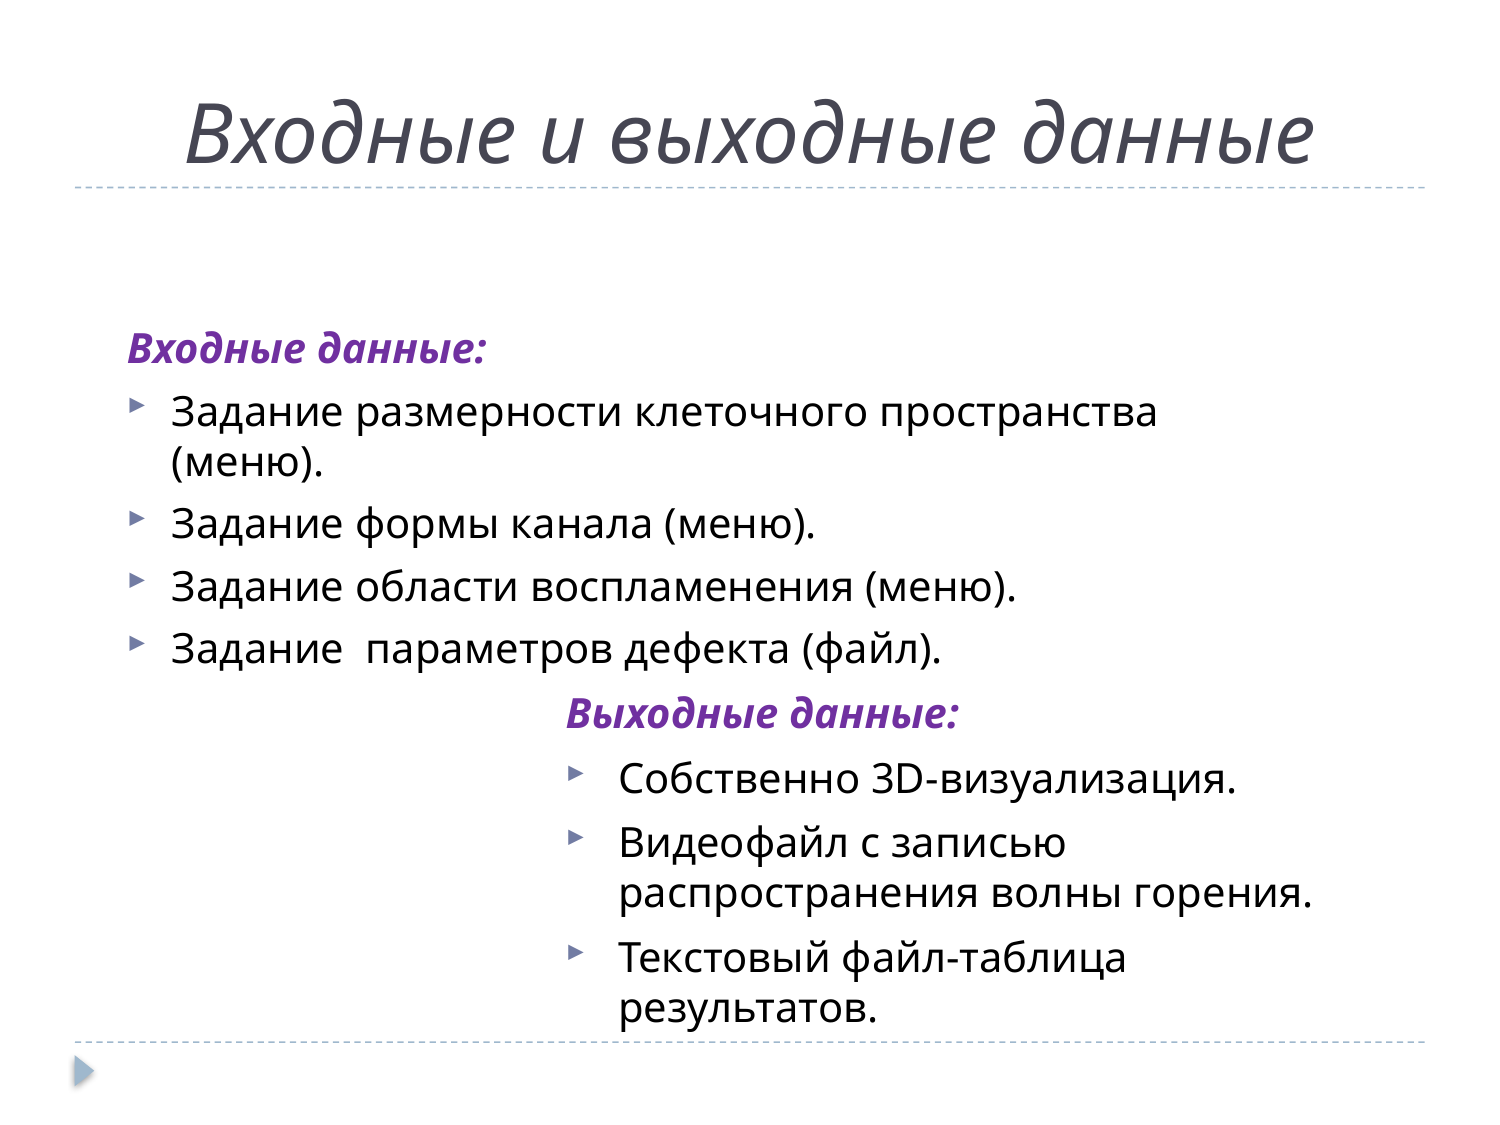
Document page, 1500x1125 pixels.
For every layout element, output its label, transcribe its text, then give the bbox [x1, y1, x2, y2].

text_box Выходные данные: Собственно 3D-визуализация. Видеофайл с записью распространения волны горения. Текстовый файл-таблица результатов. [550, 679, 1413, 980]
list Входные данные: Задание размерности клеточного пространства (меню). Задание формы канала (меню). Задание области воспламенения (меню). Задание параметров дефекта (файл). [112, 314, 1325, 563]
title Входные и выходные данные [75, 24, 1425, 188]
